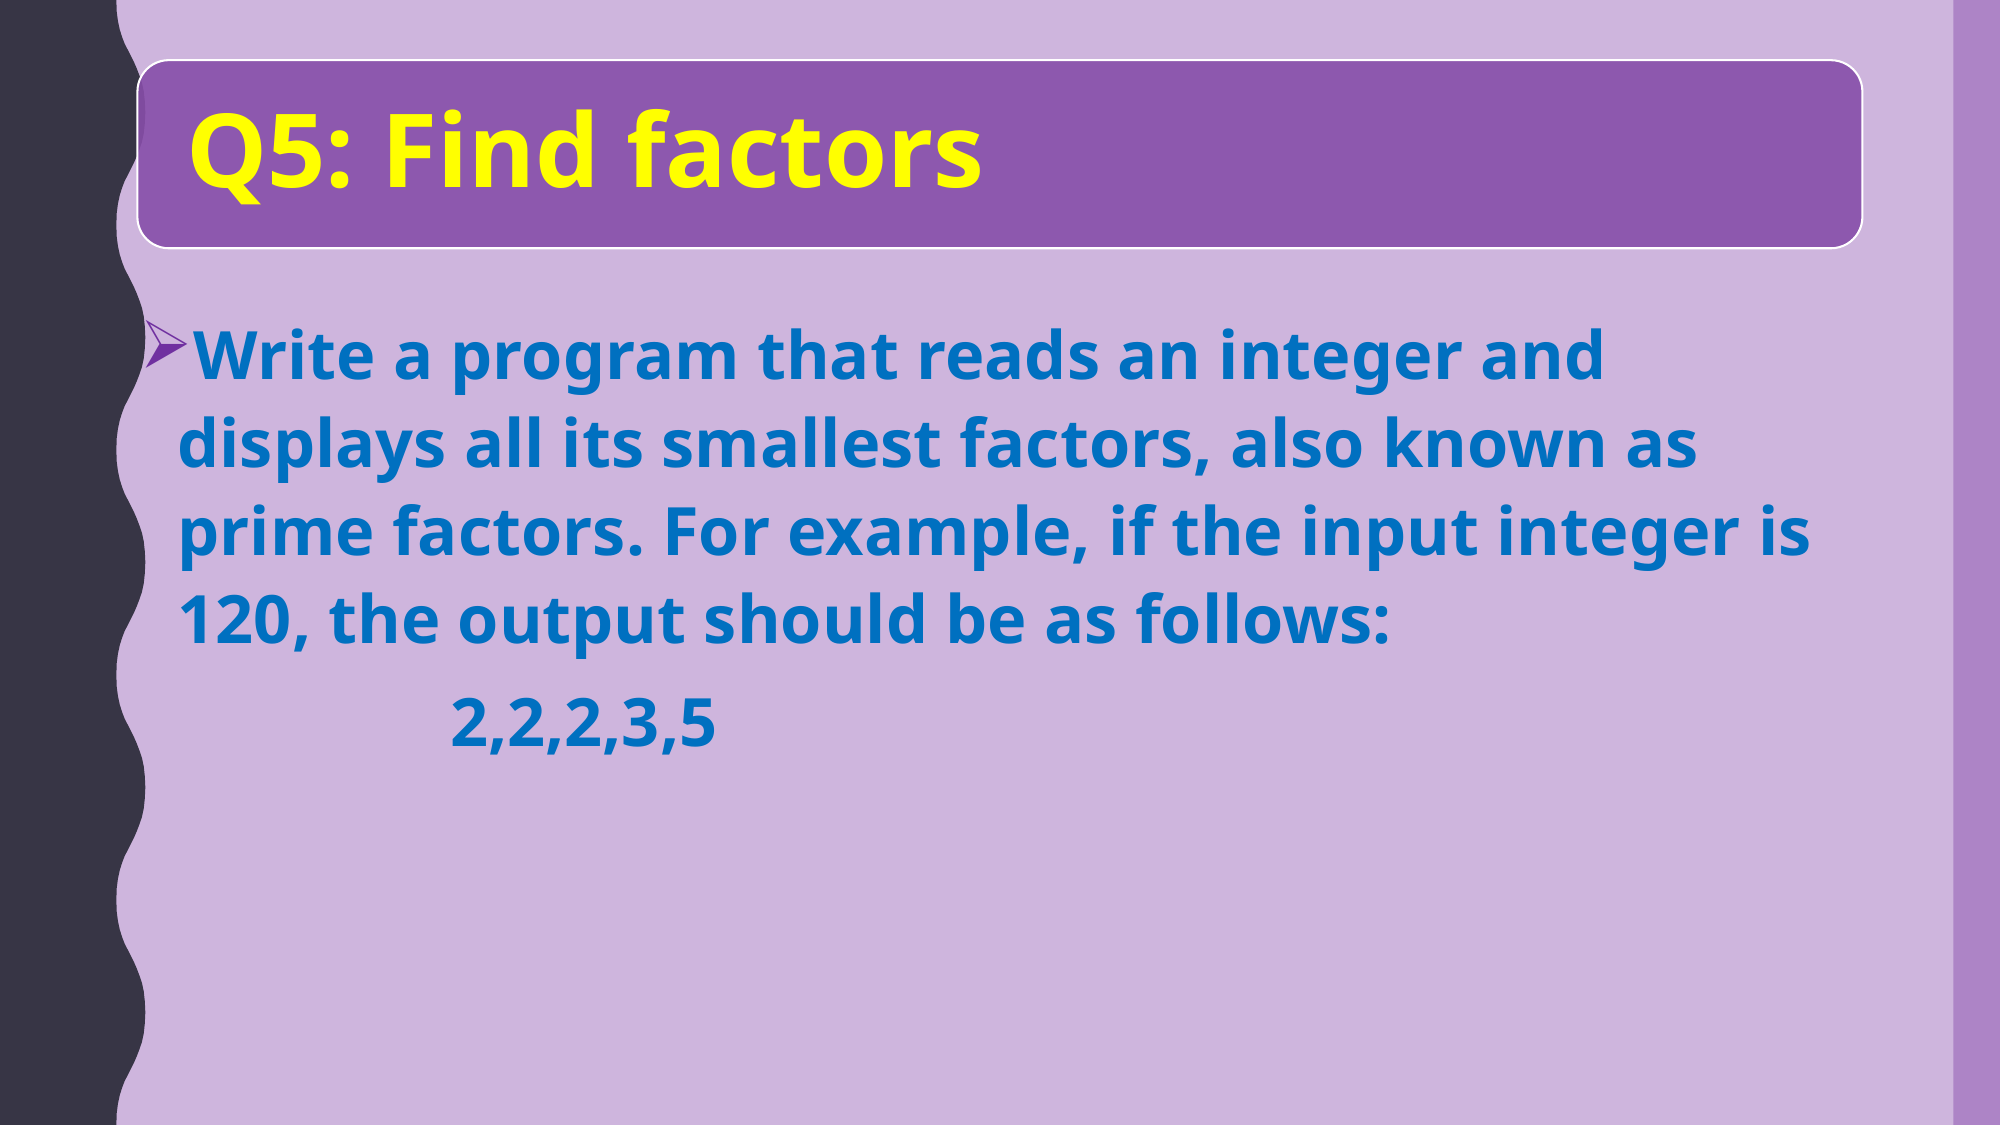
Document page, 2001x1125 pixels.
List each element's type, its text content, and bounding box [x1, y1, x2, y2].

text_box Write a program that reads an integer and displays all its smallest factors, also known as prime factors. For example, if the input integer is 120, the output should be as follows: 2,2,2,3,5 [49, 296, 1863, 940]
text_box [137, 60, 1862, 250]
